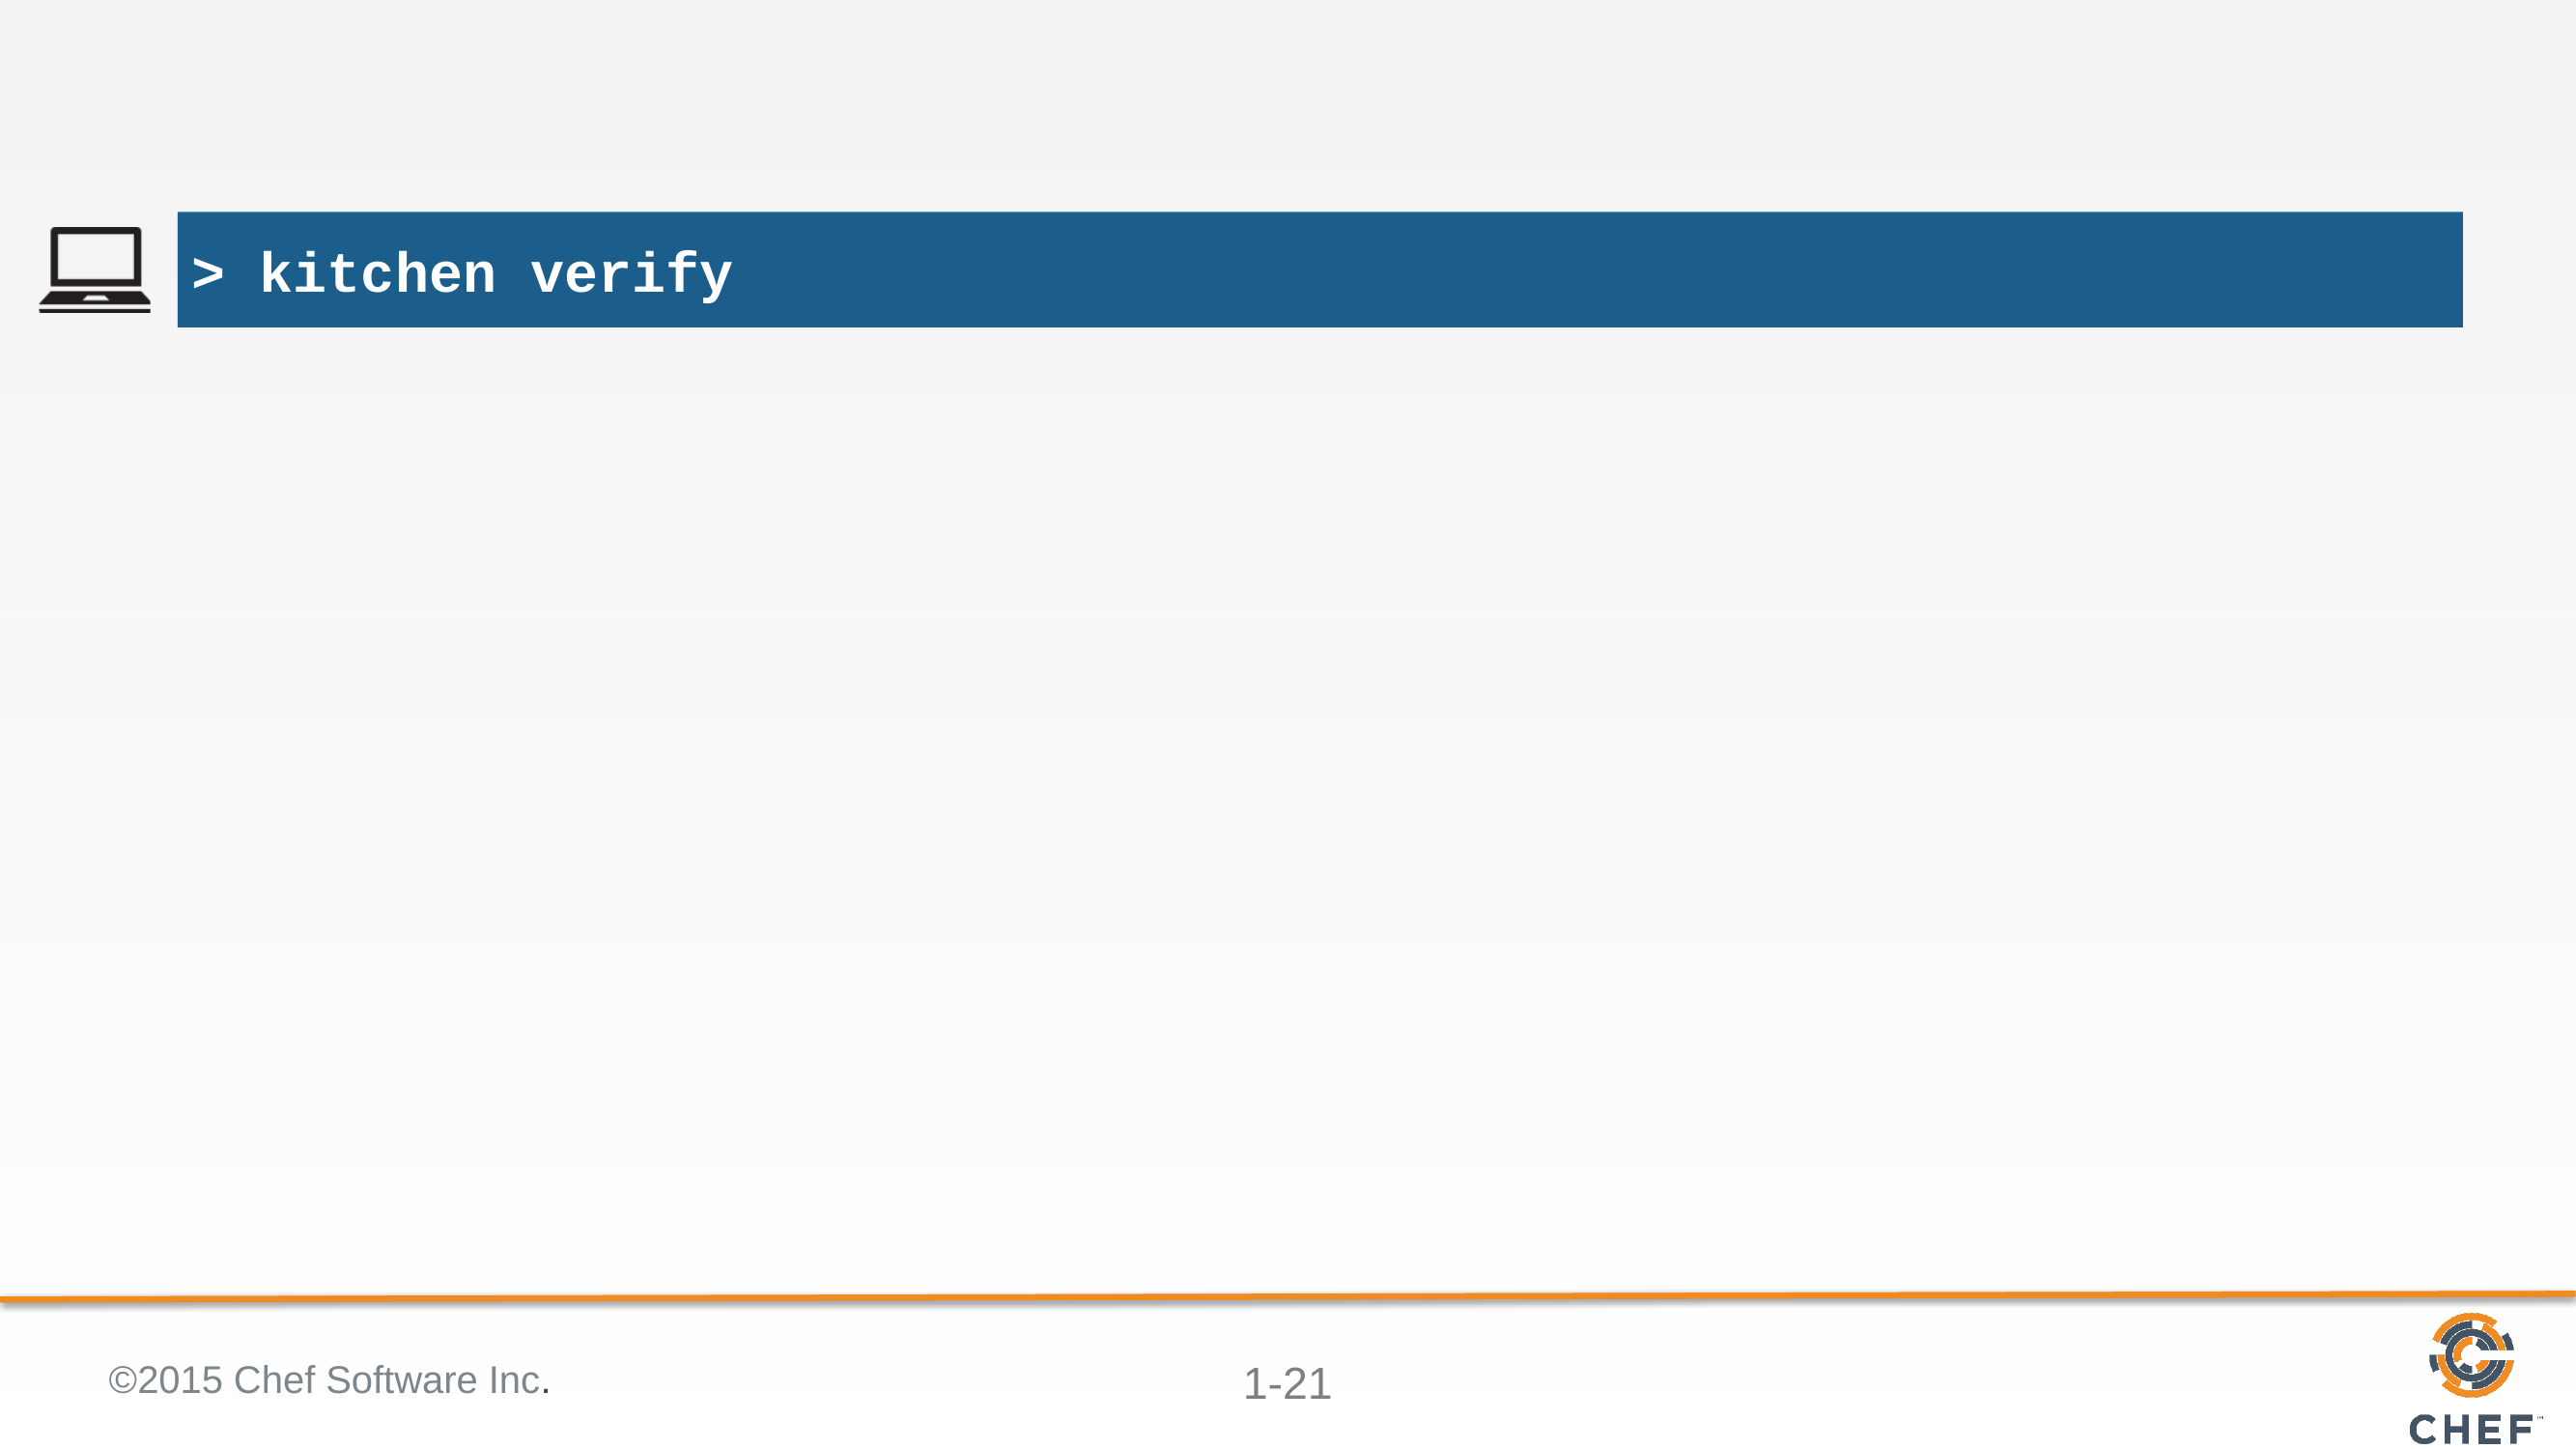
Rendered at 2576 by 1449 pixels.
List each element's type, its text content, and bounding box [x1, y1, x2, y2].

list > kitchen verify [177, 212, 2463, 327]
picture [2399, 1297, 2551, 1449]
